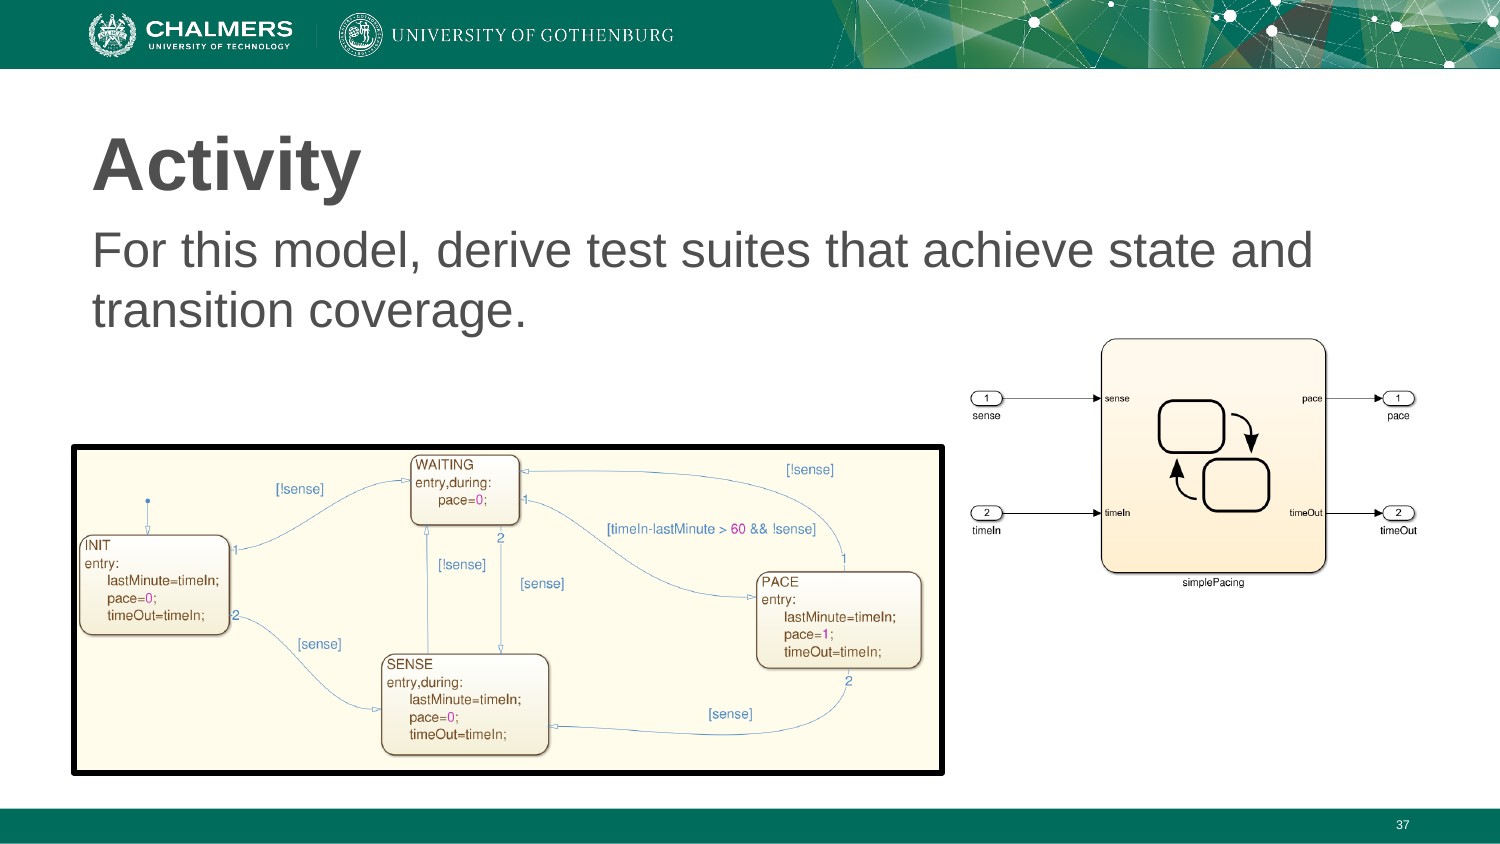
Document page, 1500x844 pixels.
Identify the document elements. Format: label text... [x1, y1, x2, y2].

picture [759, 0, 1500, 68]
picture [962, 305, 1426, 608]
title Activity [76, 100, 1425, 210]
picture [64, 0, 696, 85]
picture [76, 449, 939, 770]
list For this model, derive test suites that achieve state and transition coverage. [76, 210, 1425, 782]
slide_number ‹#› [1074, 809, 1425, 844]
